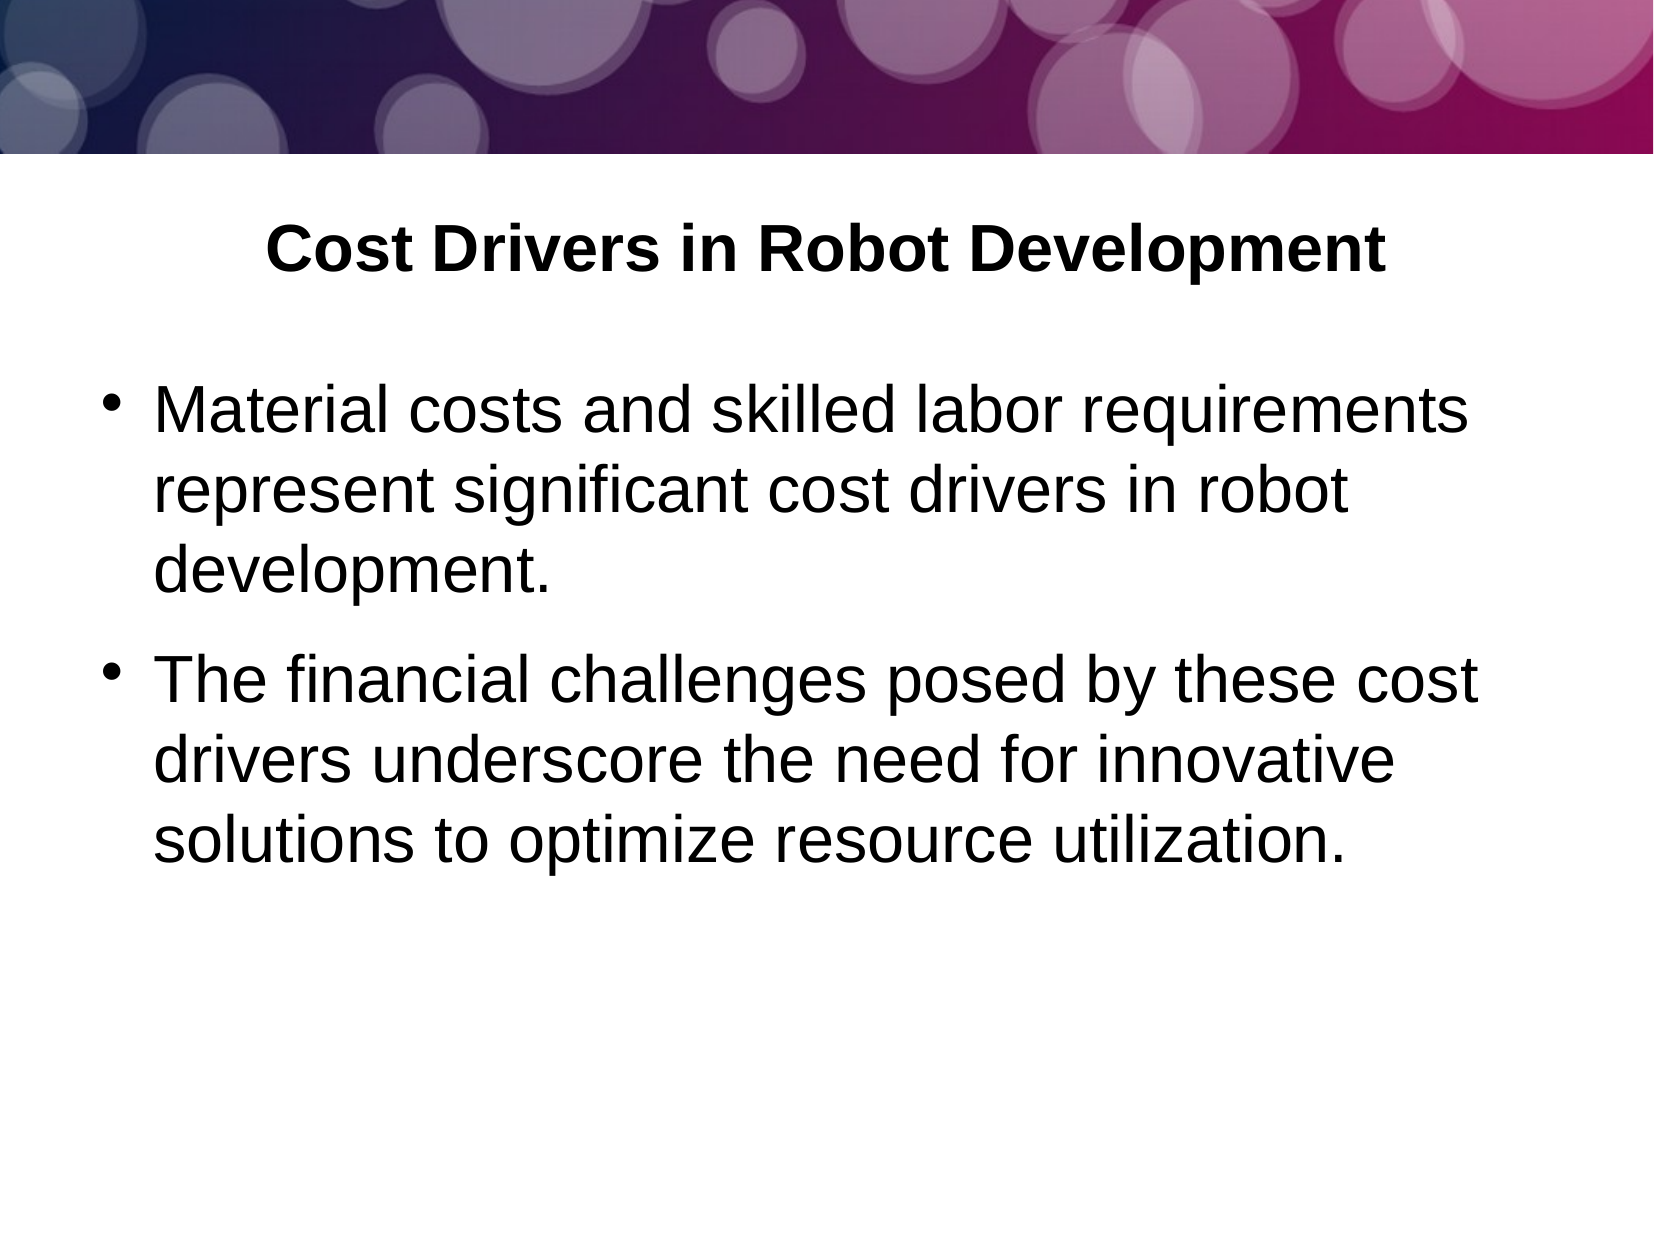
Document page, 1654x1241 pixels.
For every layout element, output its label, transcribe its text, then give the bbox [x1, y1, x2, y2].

picture [0, 0, 1654, 154]
text_box Material costs and skilled labor requirements represent significant cost drivers in robot development. The financial challenges posed by these cost drivers underscore the need for innovative solutions to optimize resource utilization. [82, 366, 1571, 1087]
text_box Cost Drivers in Robot Development [82, 142, 1571, 348]
